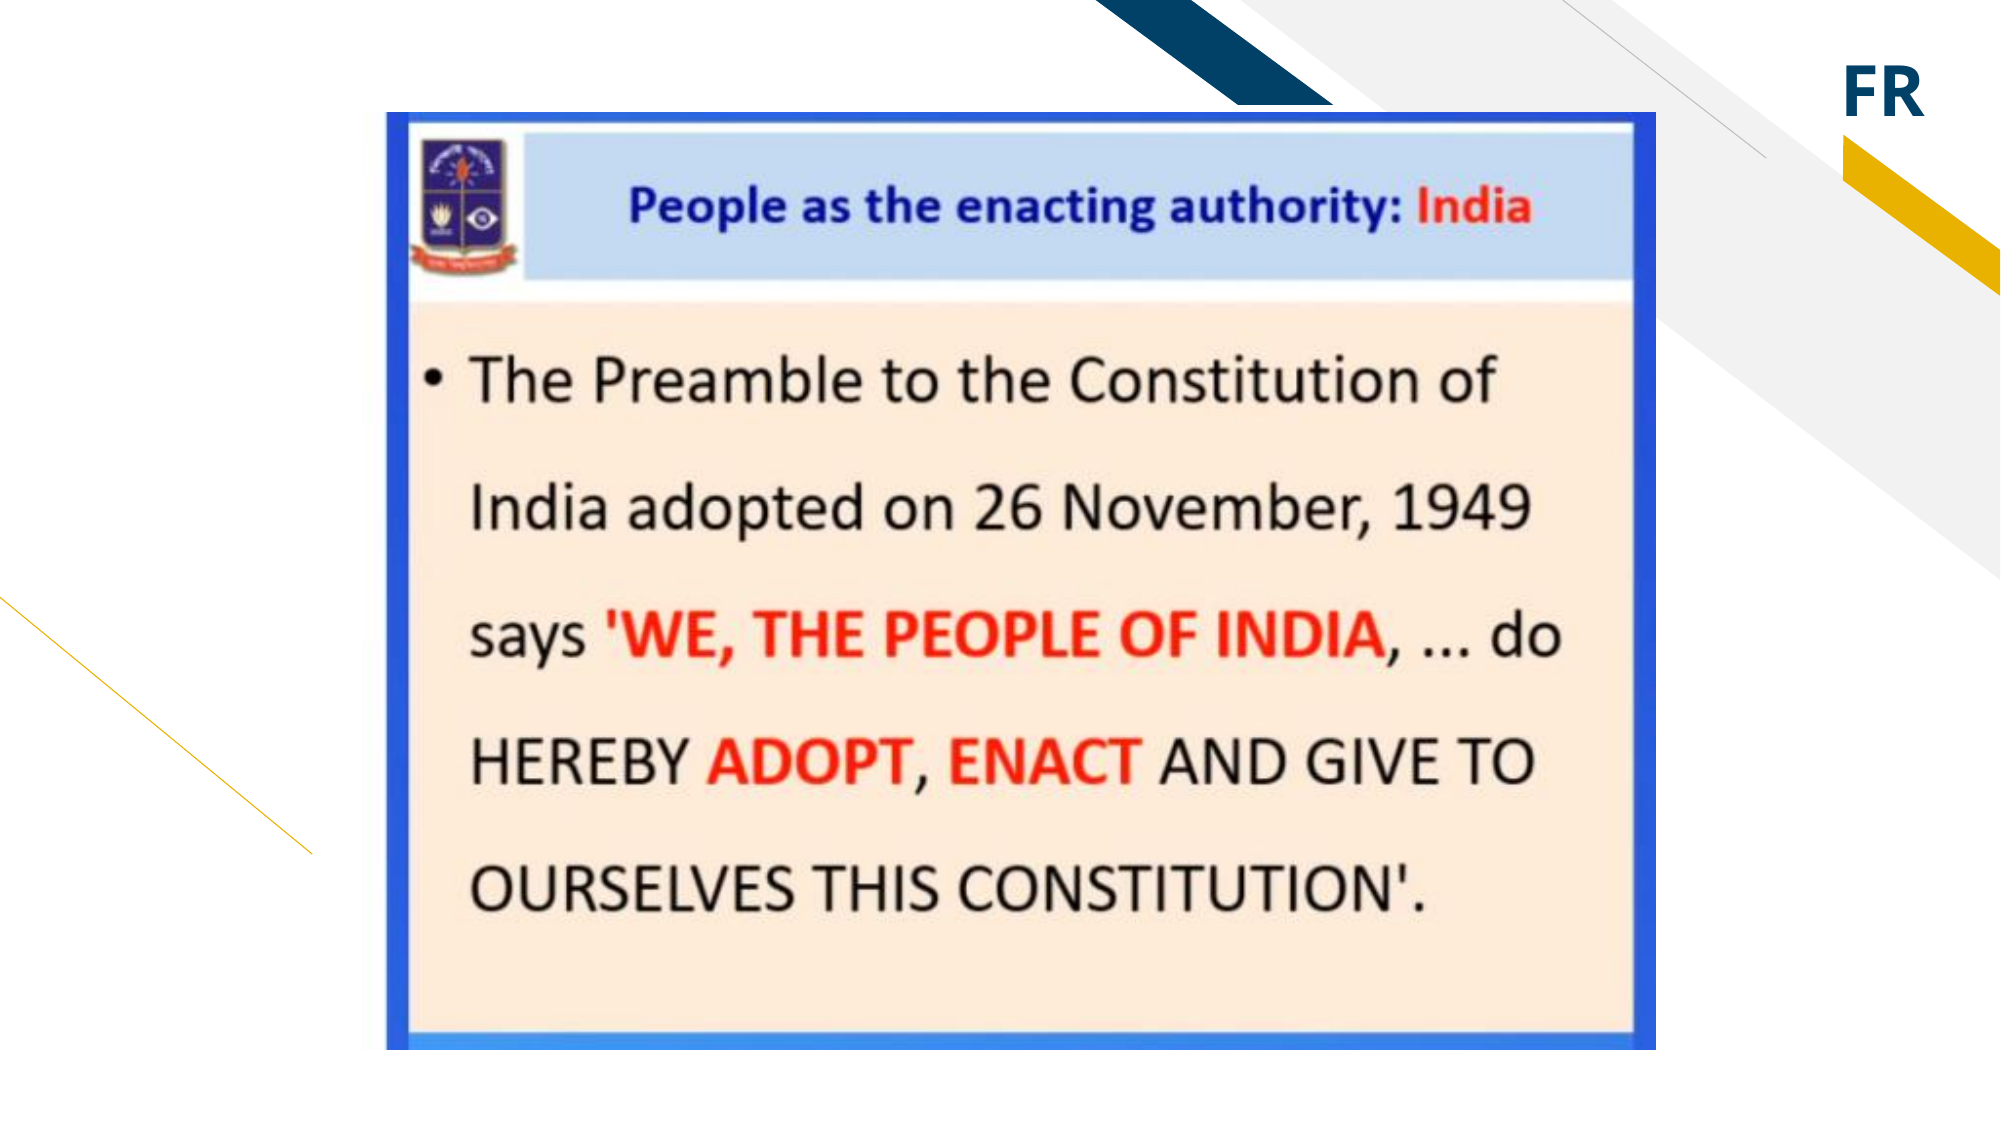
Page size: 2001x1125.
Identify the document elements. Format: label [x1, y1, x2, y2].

list [362, 112, 1656, 1050]
